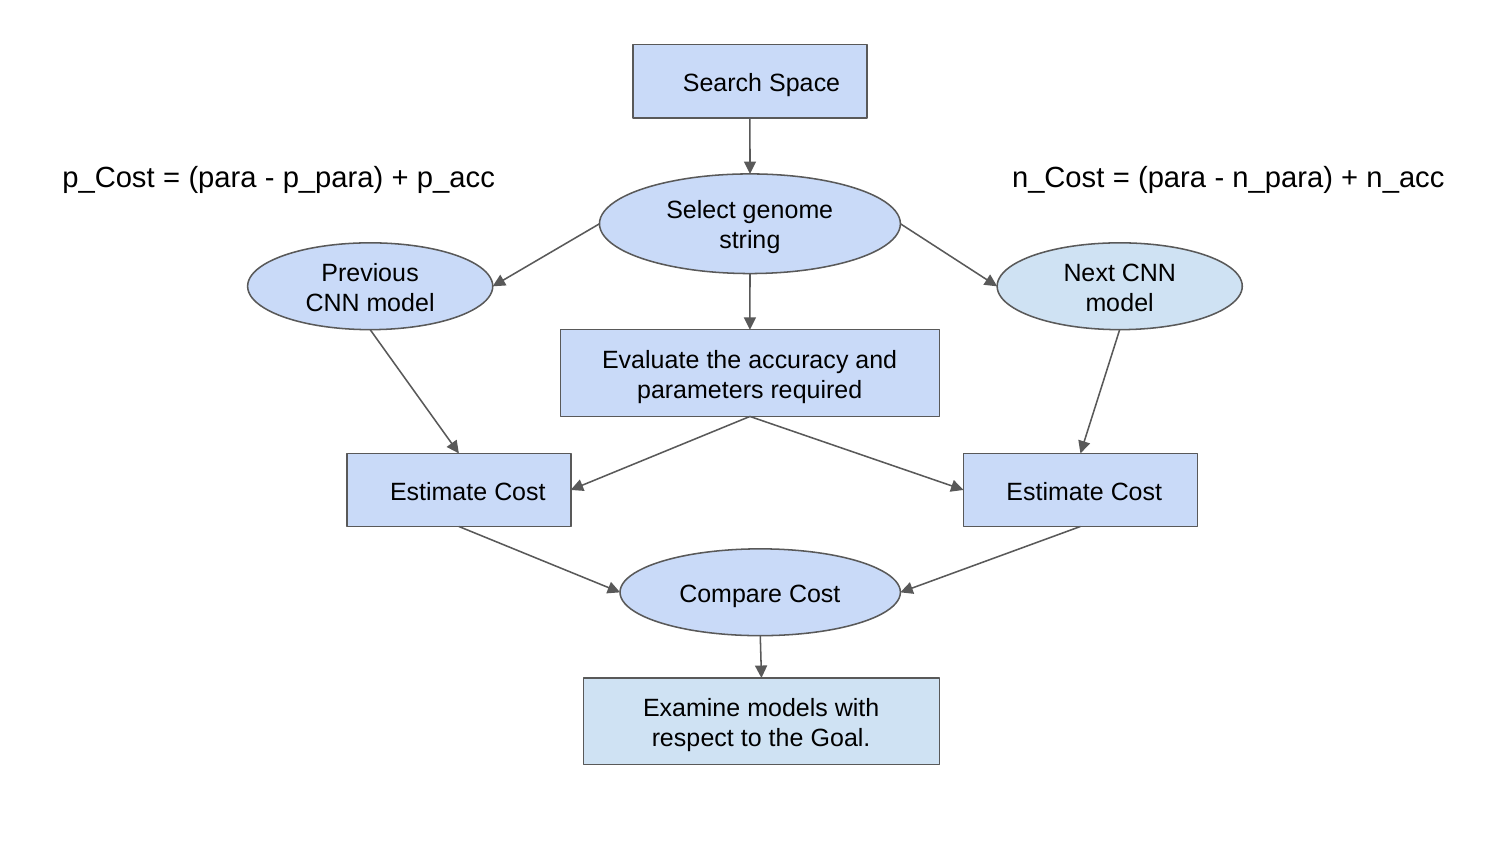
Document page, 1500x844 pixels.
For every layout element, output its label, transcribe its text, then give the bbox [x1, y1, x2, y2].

text_box Next CNN model [999, 242, 1243, 330]
text_box Evaluate the accuracy and parameters required [560, 329, 940, 417]
text_box Search Space [632, 44, 867, 118]
text_box Previous CNN model [247, 242, 491, 330]
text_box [369, 329, 460, 454]
text_box Estimate Cost [346, 453, 571, 527]
text_box Compare Cost [622, 548, 899, 636]
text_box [492, 223, 600, 287]
text_box n_Cost = (para - n_para) + n_acc [997, 143, 1490, 209]
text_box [900, 223, 998, 287]
text_box p_Cost = (para - p_para) + p_acc [47, 143, 511, 209]
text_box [570, 416, 747, 491]
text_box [458, 526, 621, 593]
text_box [1080, 329, 1120, 454]
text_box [900, 526, 1081, 593]
text_box Select genome string [599, 173, 901, 274]
text_box Examine models with respect to the Goal. [583, 677, 940, 765]
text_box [749, 416, 964, 491]
text_box Estimate Cost [963, 453, 1198, 527]
